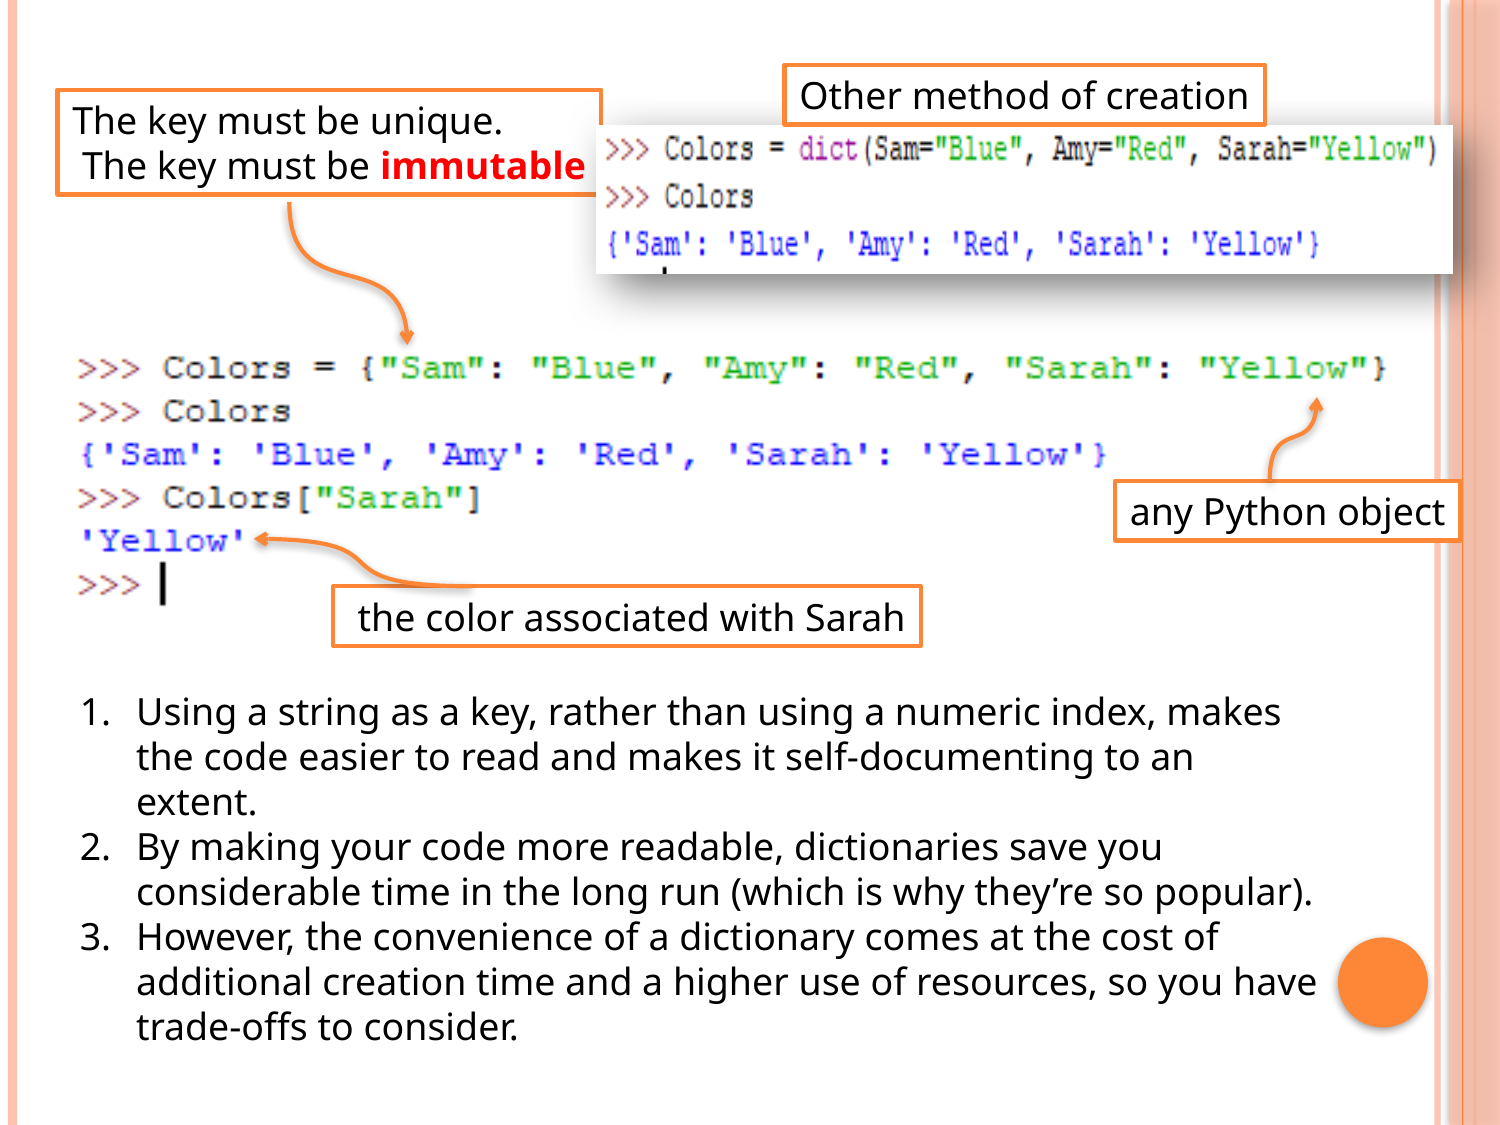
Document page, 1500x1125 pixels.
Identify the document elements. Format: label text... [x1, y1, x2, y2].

text_box The key must be unique. The key must be immutable [55, 88, 603, 197]
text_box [253, 538, 473, 587]
text_box Other method of creation [782, 63, 1267, 122]
picture [596, 124, 1453, 274]
text_box Using a string as a key, rather than using a numeric index, makes the code easier to read and makes it self-documenting to an extent. By making your code more readable, dictionaries save you considerable time in the long run (which is why they’re so popular). However, the convenience of a dictionary comes at the cost of additional creation time and a higher use of resources, so you have trade-offs to consider. [65, 680, 1341, 1101]
picture [64, 344, 1405, 618]
text_box the color associated with Sarah [331, 626, 923, 648]
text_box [1274, 414, 1336, 463]
text_box any Python object [1410, 479, 1463, 543]
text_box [276, 213, 421, 333]
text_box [1250, 414, 1312, 463]
